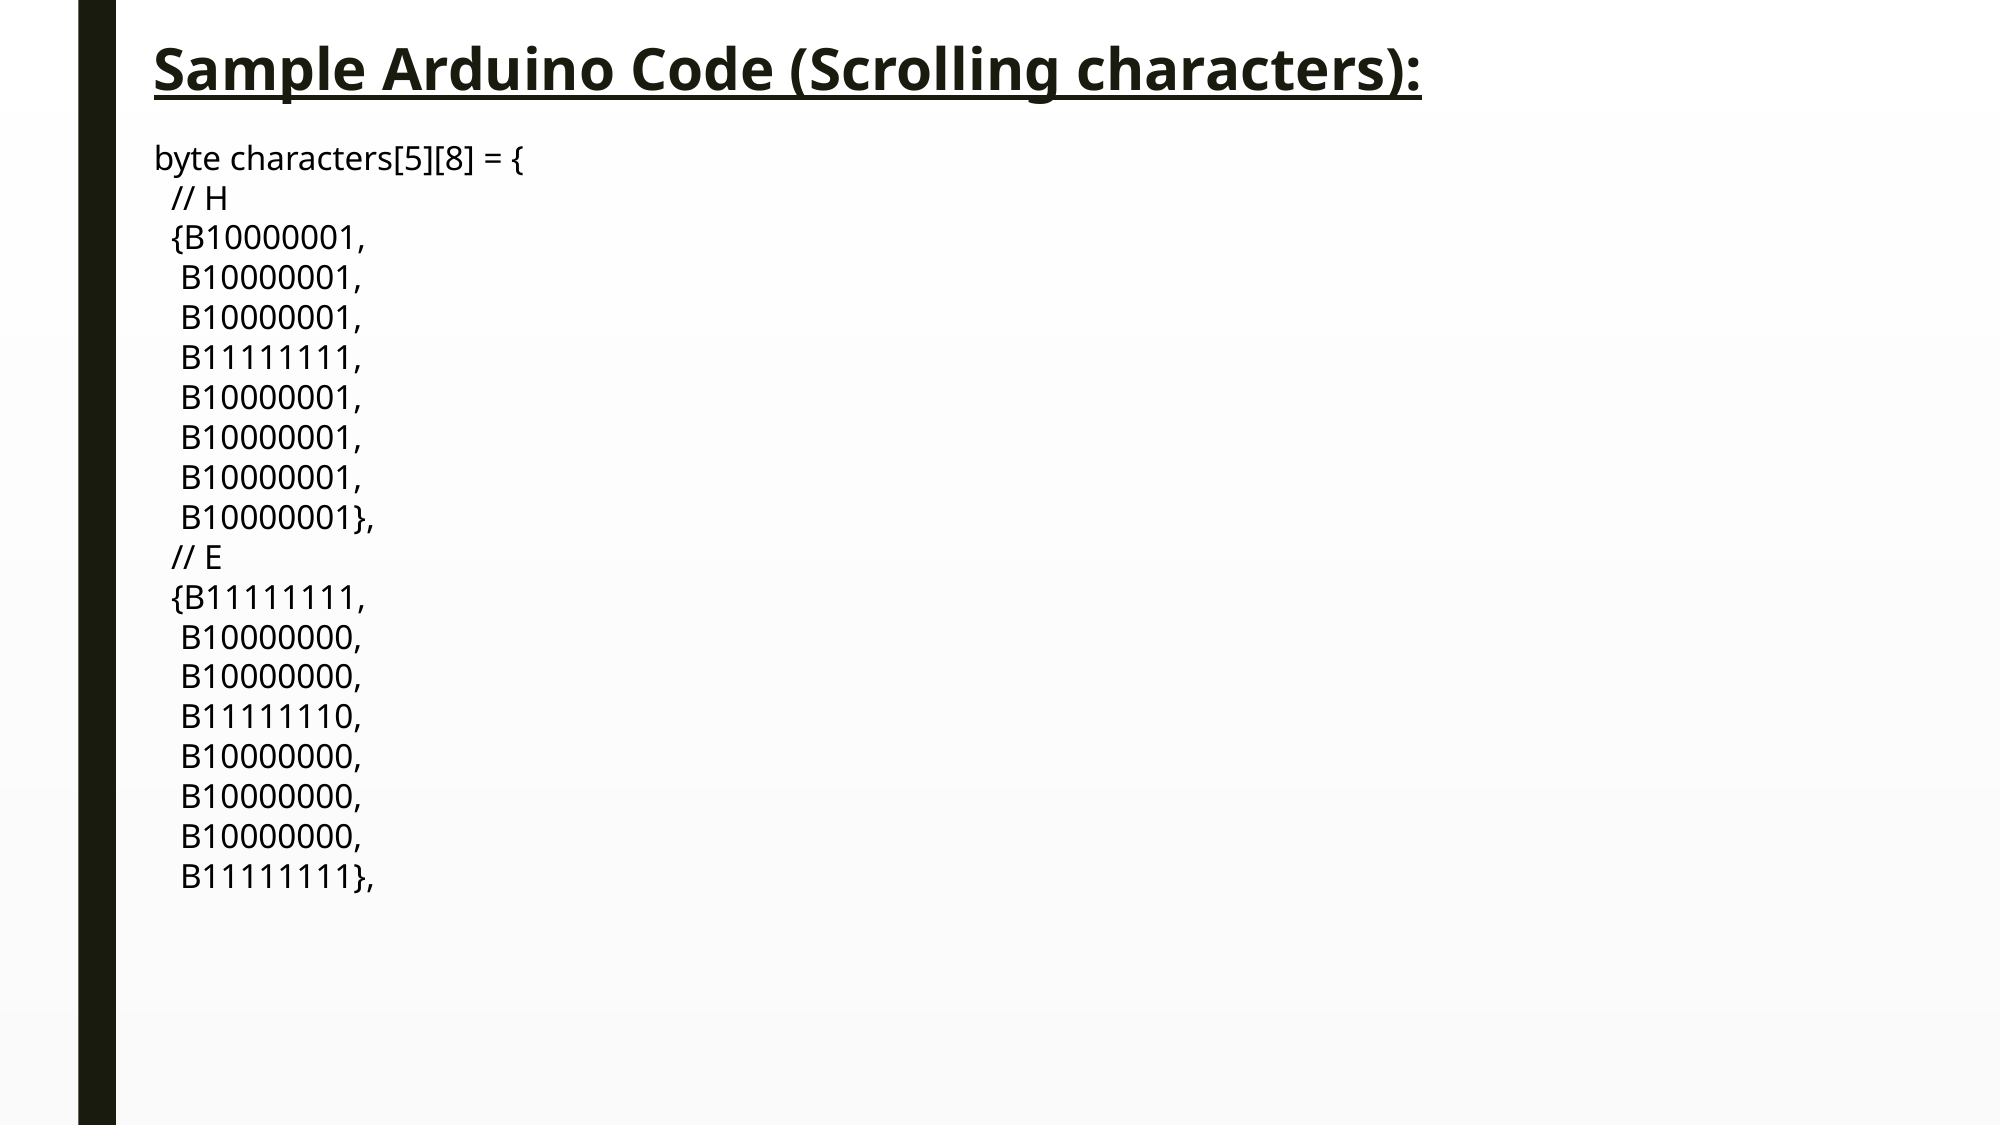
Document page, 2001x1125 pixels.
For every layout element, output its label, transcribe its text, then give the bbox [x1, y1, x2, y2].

title Sample Arduino Code (Scrolling characters): [138, 33, 1772, 111]
text_box byte characters[5][8] = { // H {B10000001, B10000001, B10000001, B11111111, B10000001, B10000001, B10000001, B10000001}, // E {B11111111, B10000000, B10000000, B11111110, B10000000, B10000000, B10000000, B11111111}, [138, 129, 1706, 943]
